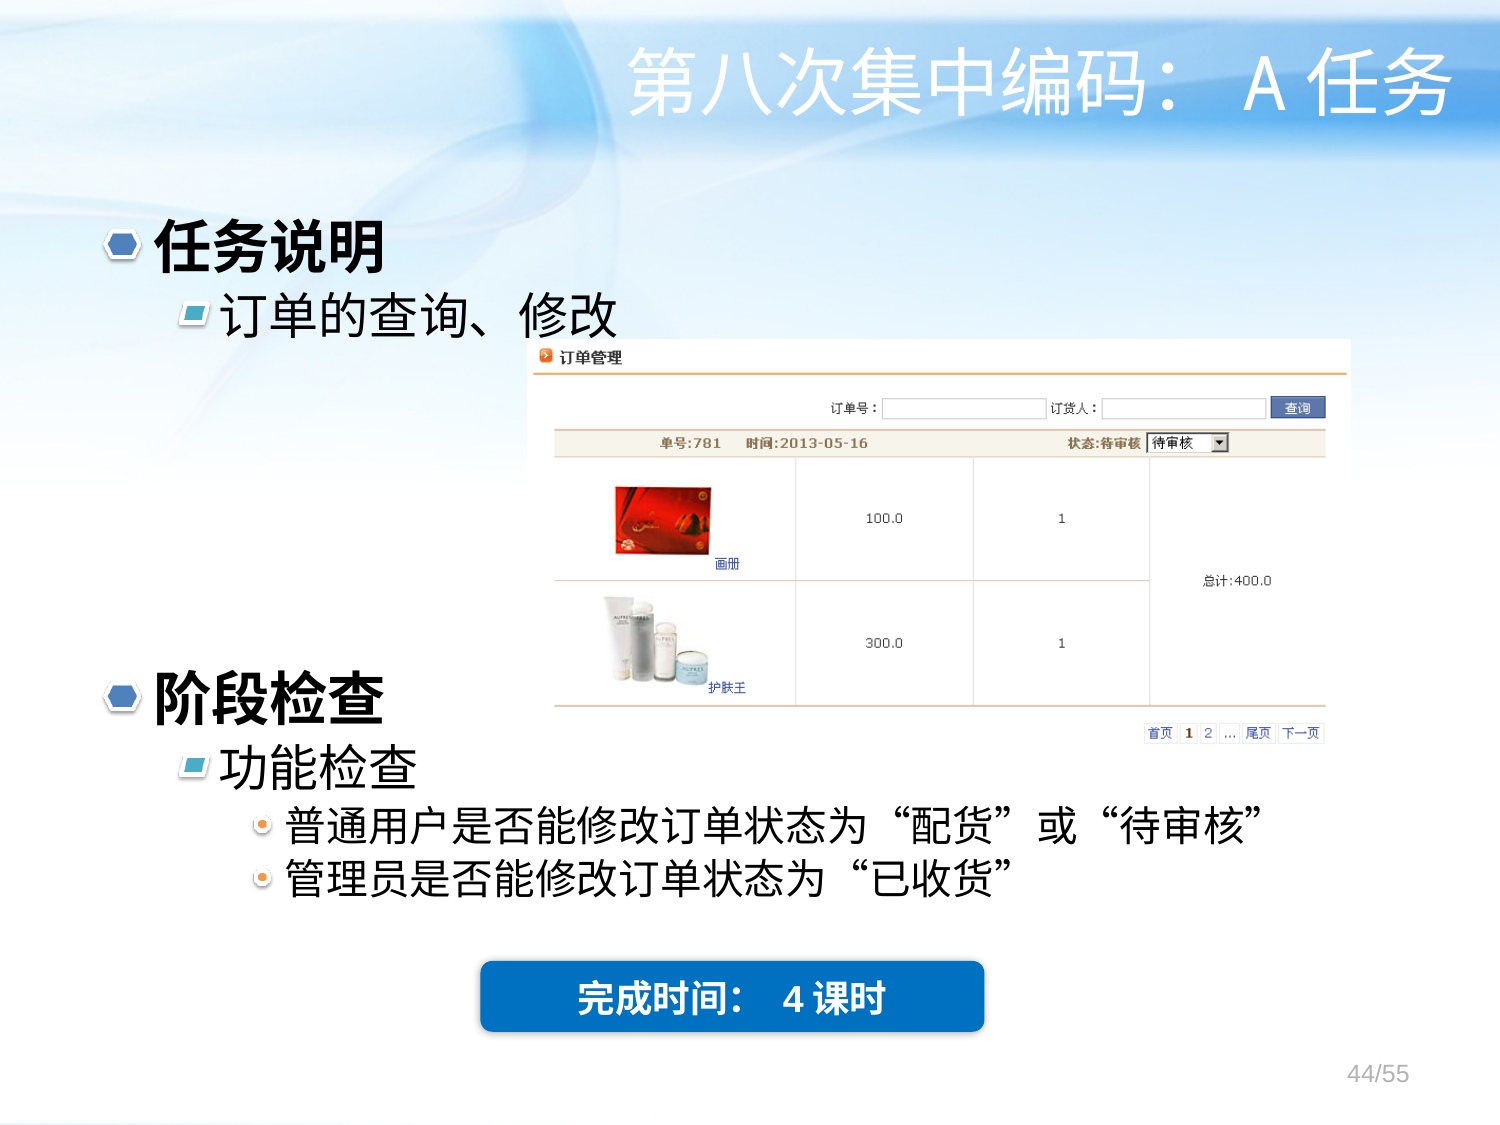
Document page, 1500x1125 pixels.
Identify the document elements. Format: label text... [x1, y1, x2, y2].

slide_number 44/55 [1074, 1042, 1425, 1103]
title 第八次集中编码：A任务 [120, 28, 1471, 176]
picture [0, 0, 1500, 1125]
list 任务说明 订单的查询、修改 阶段检查 功能检查 普通用户是否能修改订单状态为“配货”或“待审核” 管理员是否能修改订单状态为“已收货” [82, 210, 1432, 1020]
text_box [480, 960, 985, 1032]
